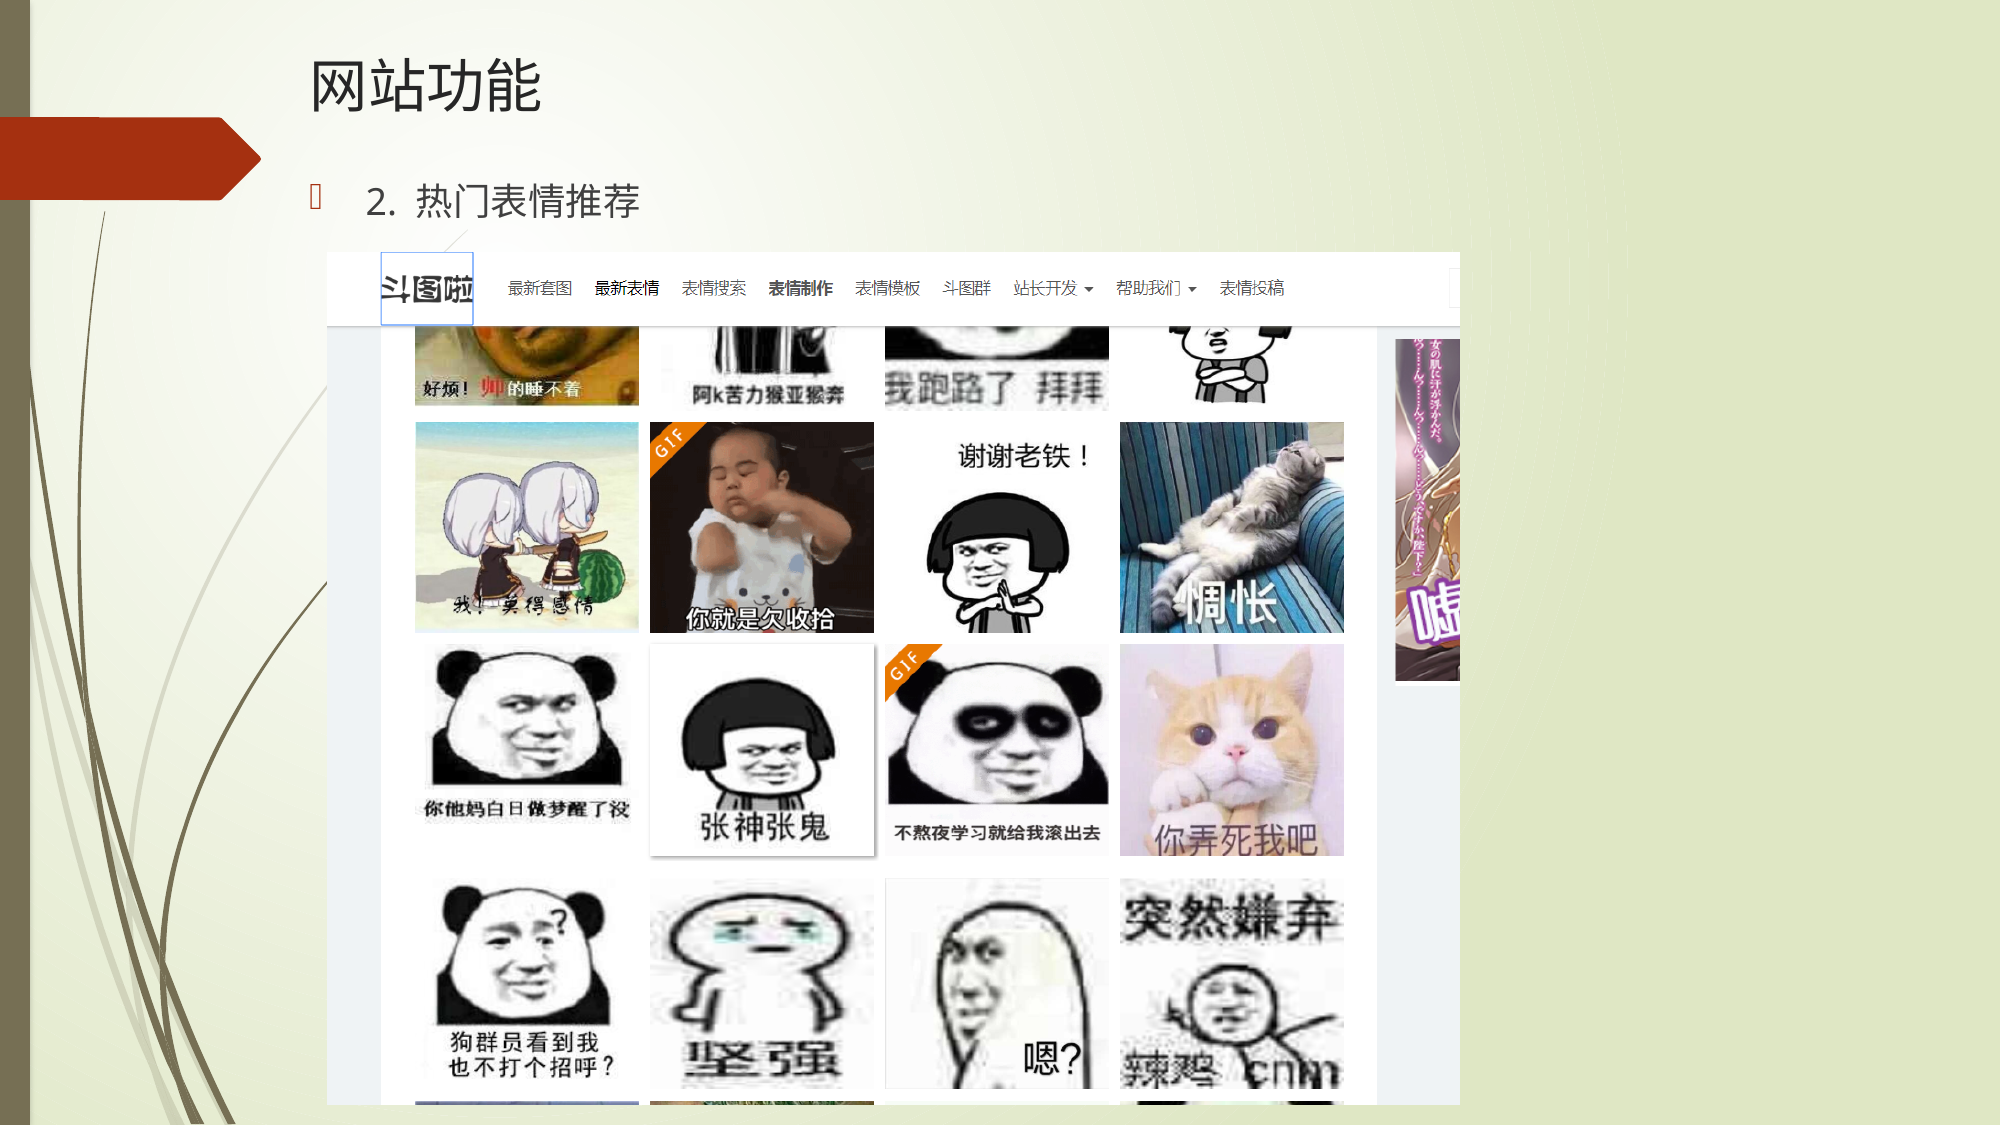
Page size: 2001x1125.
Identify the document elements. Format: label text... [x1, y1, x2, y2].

list 2. 热门表情推荐 [294, 170, 1757, 791]
title 网站功能 [294, 42, 1757, 170]
picture [326, 251, 1460, 1105]
